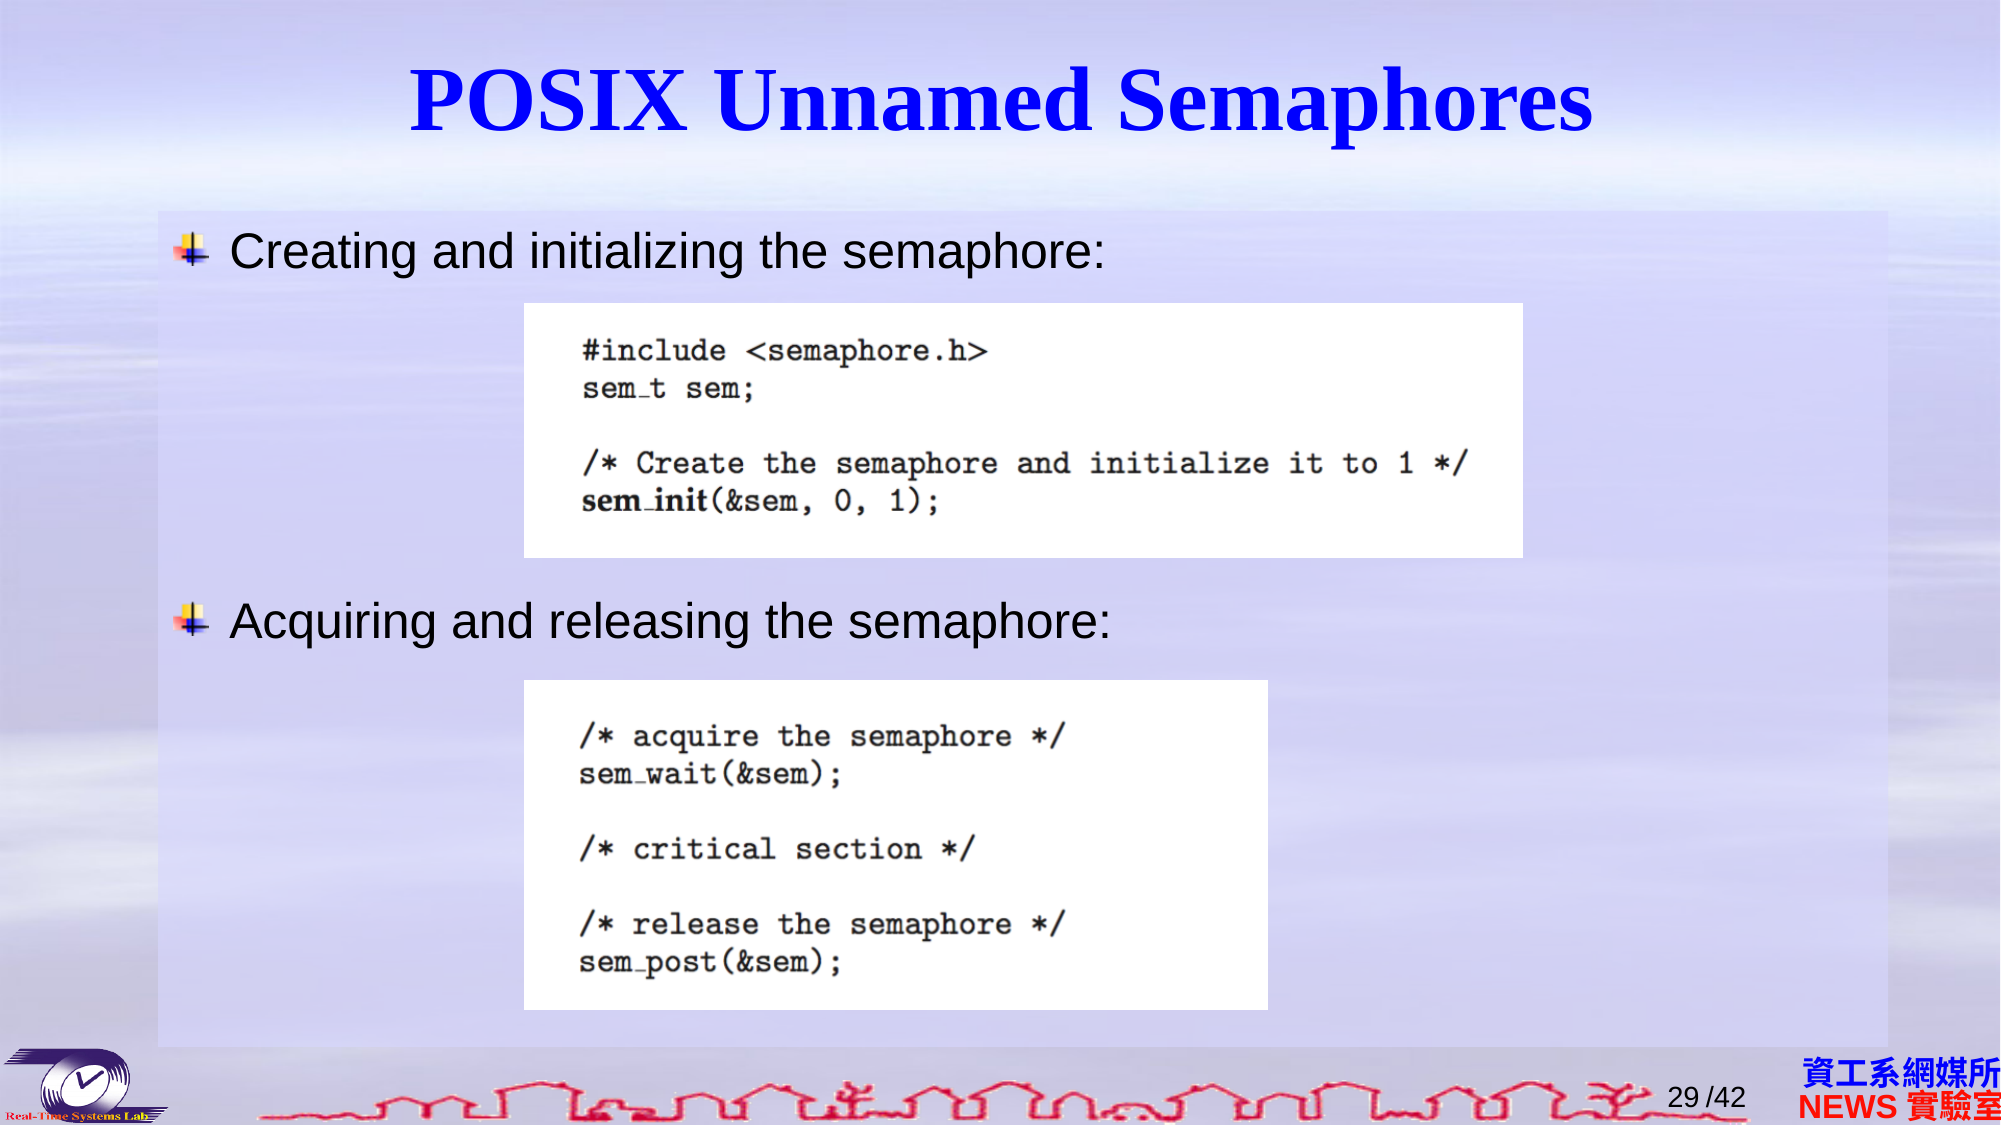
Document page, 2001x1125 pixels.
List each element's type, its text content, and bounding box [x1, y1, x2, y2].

slide_number 28 [1248, 1070, 1715, 1125]
footer /42 [1715, 1070, 2000, 1125]
title POSIX Unnamed Semaphores [102, 0, 1903, 188]
picture [0, 0, 2001, 1125]
list Creating and initializing the semaphore: Acquiring and releasing the semaphore: [158, 210, 1889, 1047]
